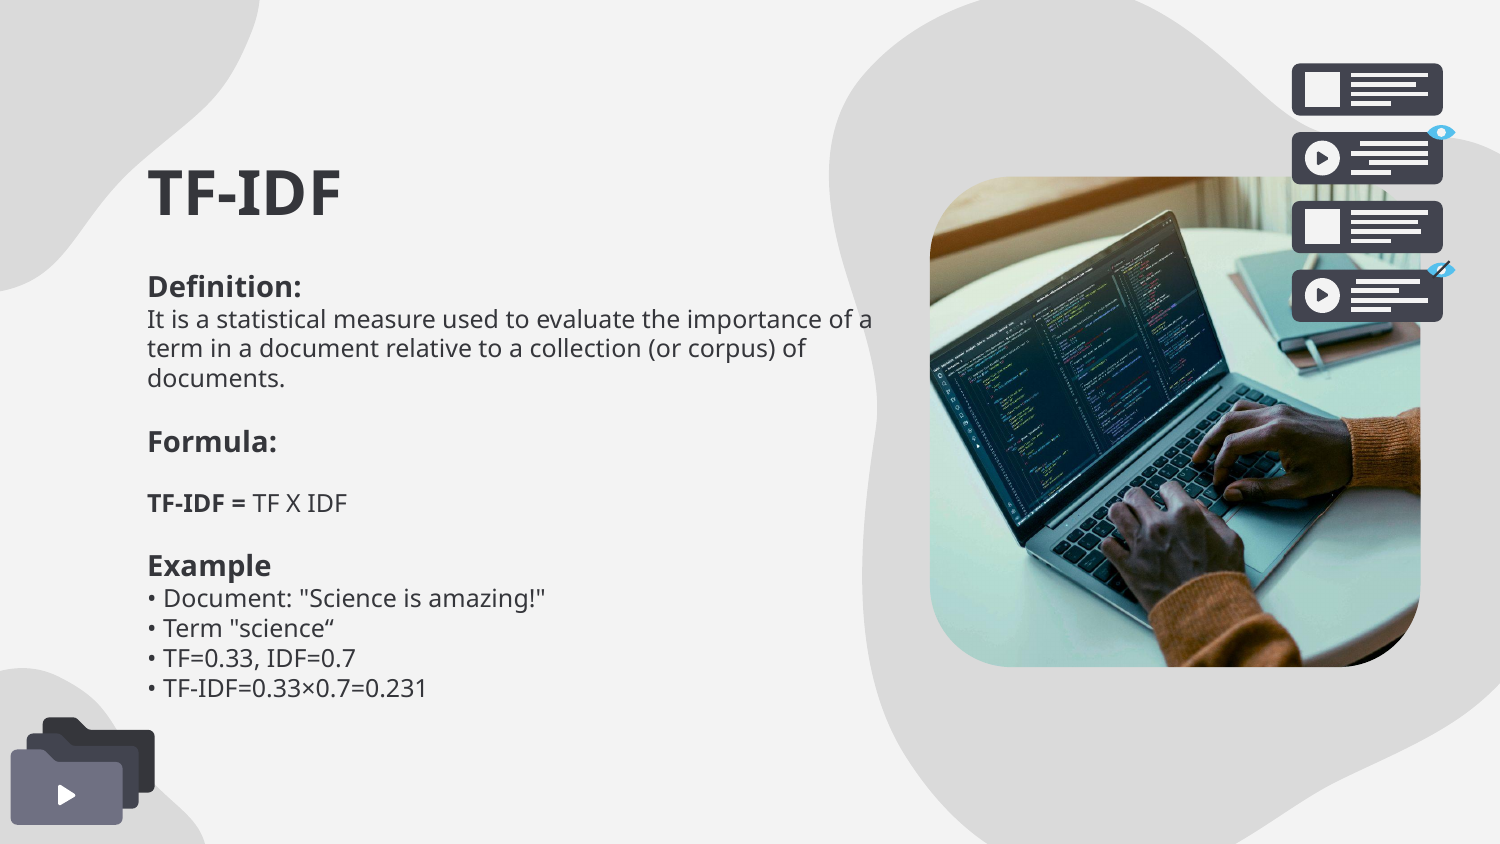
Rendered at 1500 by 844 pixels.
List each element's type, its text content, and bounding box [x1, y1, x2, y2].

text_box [1291, 63, 1456, 322]
subtitle Definition: It is a statistical measure used to evaluate the importance of a term in a document relative to a collection (or corpus) of documents. Formula: TF-IDF = TF X IDF Example • Document: "Science is amazing!" • Term "science“ • TF=0.33, IDF=0.7 • TF-IDF=0.33×0.7=0.231 [132, 253, 908, 705]
text_box [828, 0, 1500, 844]
picture [929, 176, 1421, 668]
title TF-IDF [132, 146, 749, 244]
